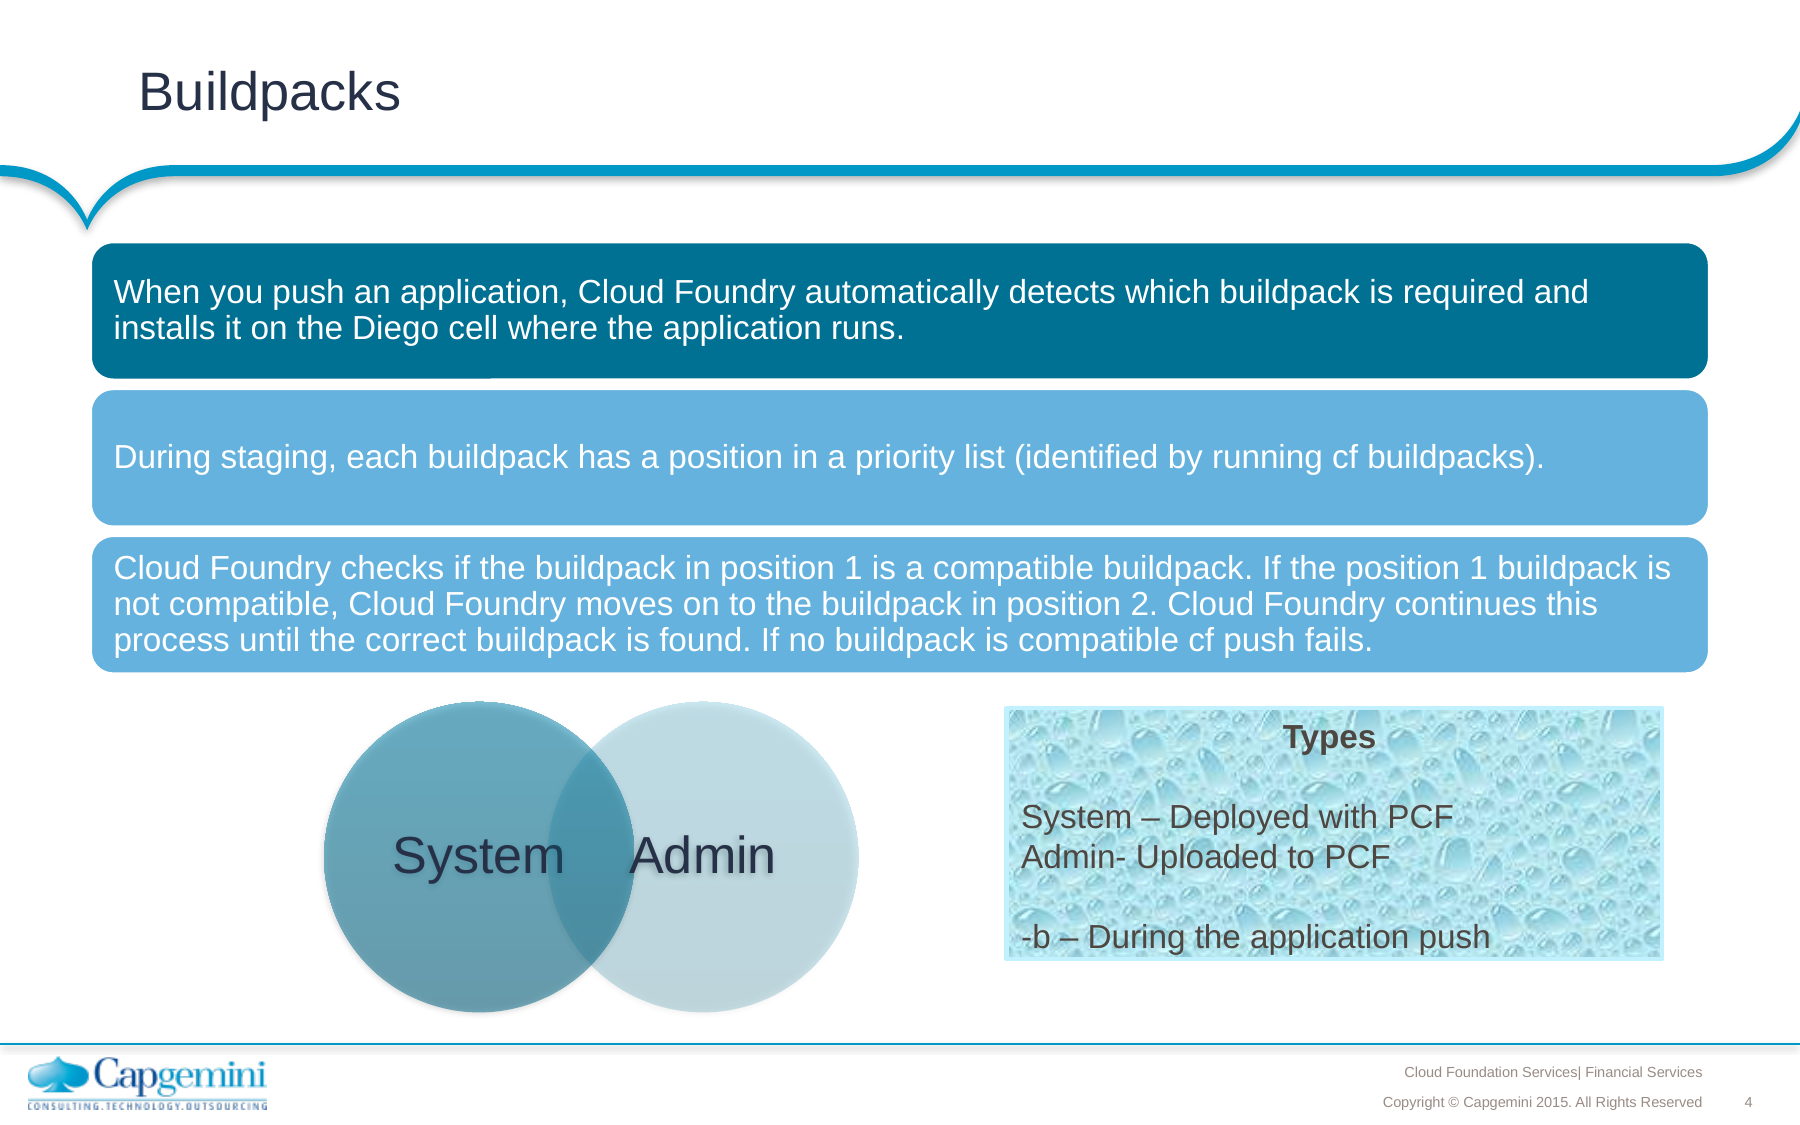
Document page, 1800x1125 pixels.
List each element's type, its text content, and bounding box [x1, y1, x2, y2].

picture [28, 1056, 267, 1110]
text_box Types System – Deployed with PCF Admin- Uploaded to PCF -b – During the application push [1004, 706, 1664, 961]
title Buildpacks [90, 33, 1710, 145]
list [89, 238, 1711, 677]
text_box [280, 700, 902, 1014]
